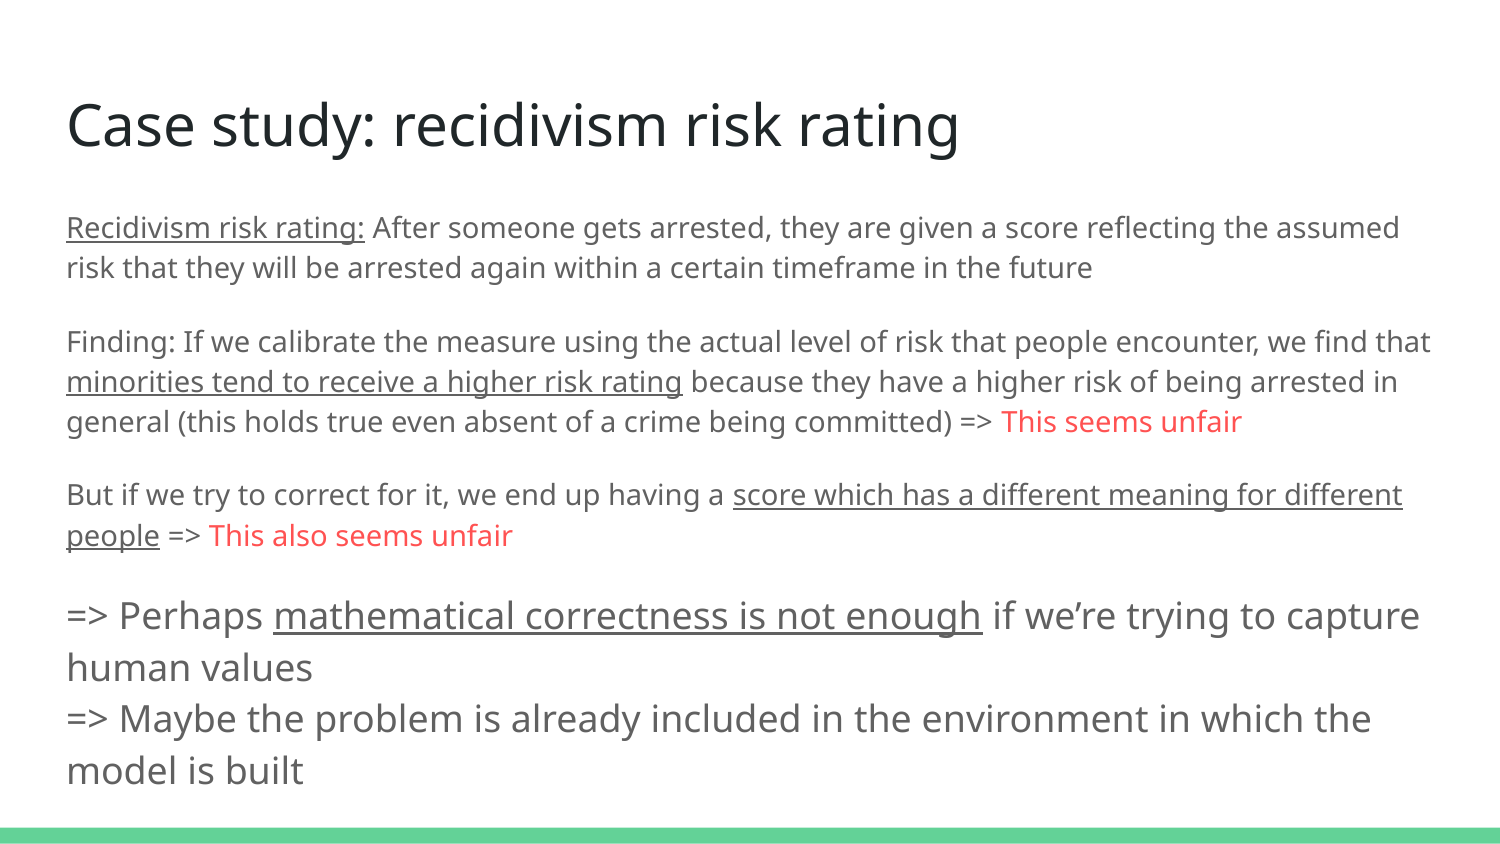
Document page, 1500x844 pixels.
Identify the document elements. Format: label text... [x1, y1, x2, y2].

list Recidivism risk rating: After someone gets arrested, they are given a score reflecting the assumed risk that they will be arrested again within a certain timeframe in the future Finding: If we calibrate the measure using the actual level of risk that people encounter, we find that minorities tend to receive a higher risk rating because they have a higher risk of being arrested in general (this holds true even absent of a crime being committed) => This seems unfair But if we try to correct for it, we end up having a score which has a different meaning for different people => This also seems unfair => Perhaps mathematical correctness is not enough if we’re trying to capture human values => Maybe the problem is already included in the environment in which the model is built [51, 189, 1449, 750]
title Case study: recidivism risk rating [51, 72, 1449, 167]
